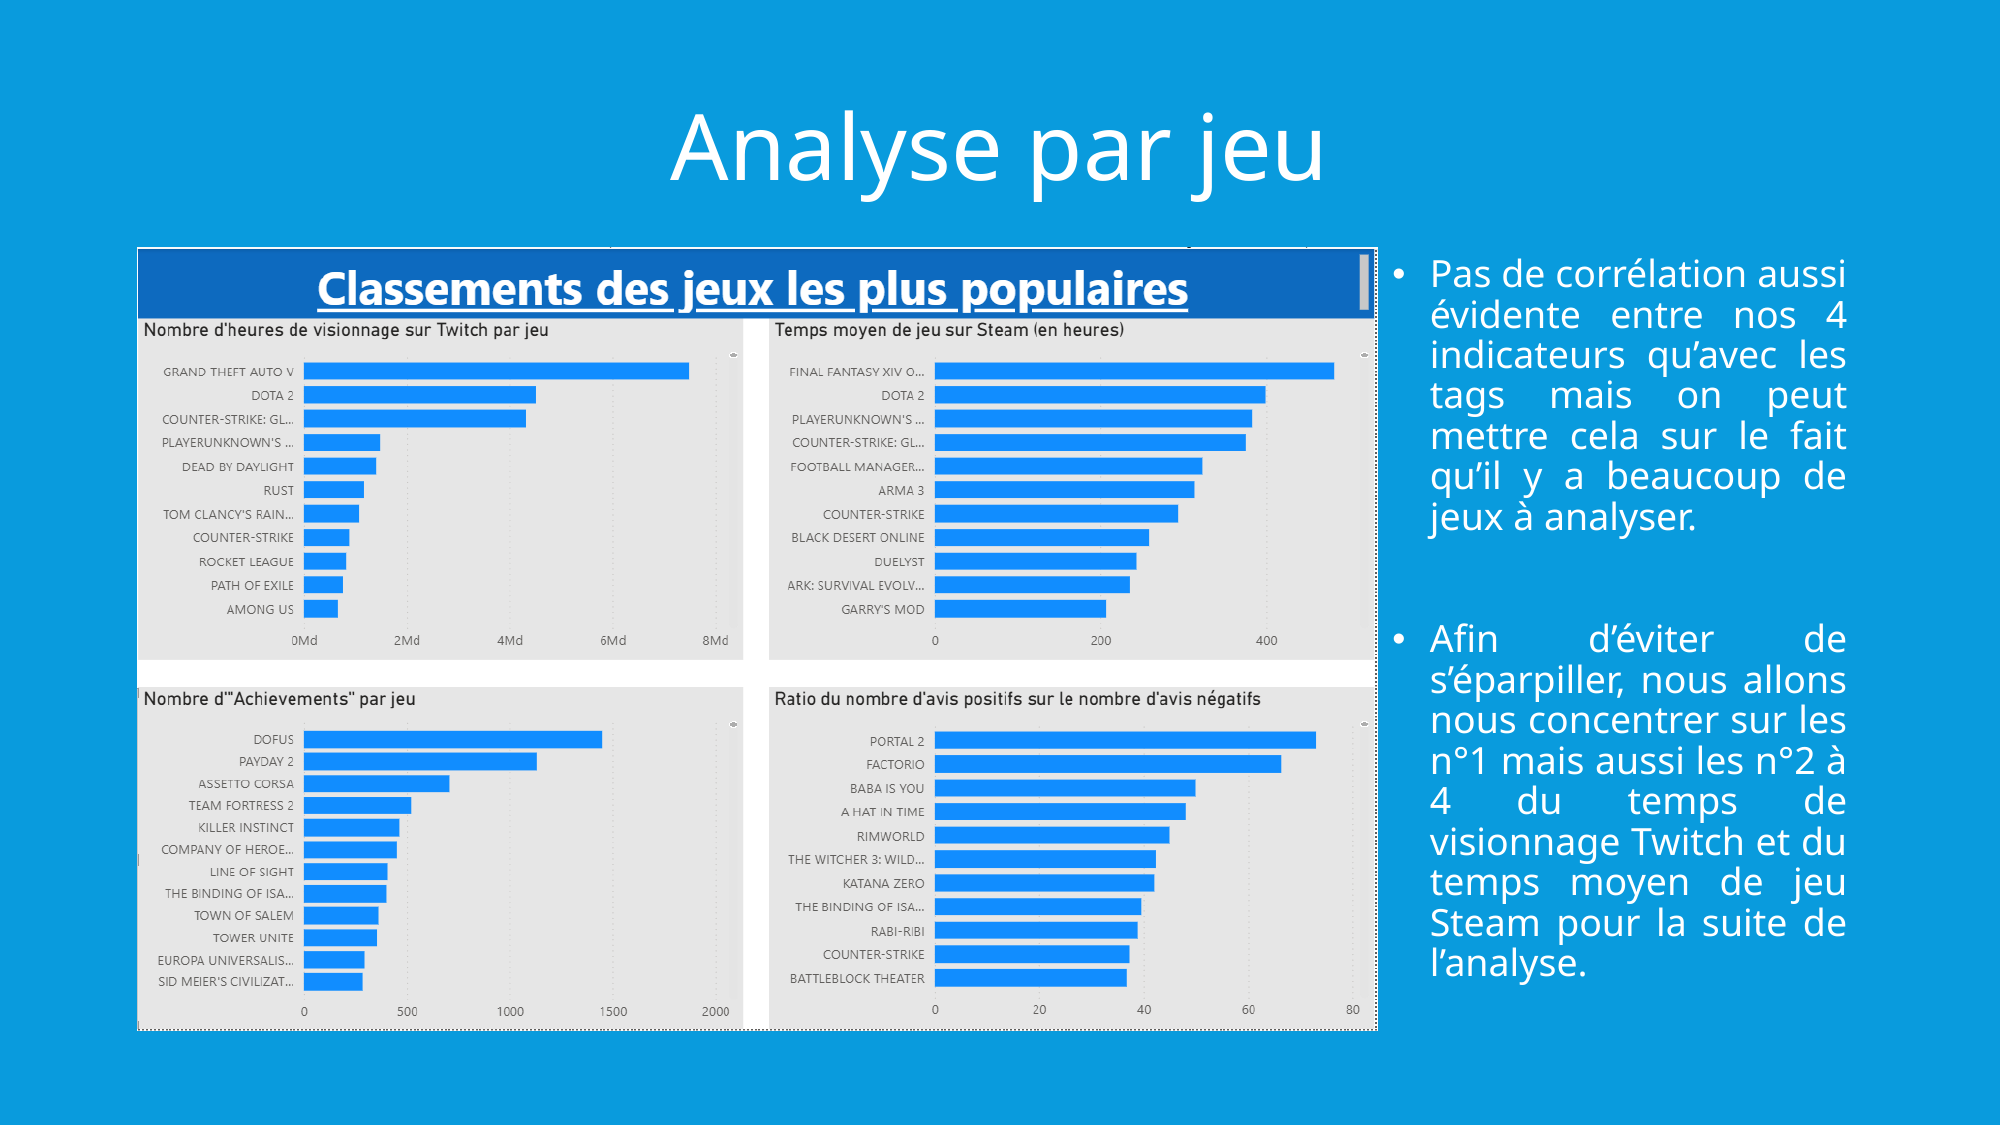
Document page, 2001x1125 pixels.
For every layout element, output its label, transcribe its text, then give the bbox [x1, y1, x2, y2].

picture [138, 248, 1377, 1030]
text_box Analyse par jeu [137, 93, 1863, 198]
text_box Pas de corrélation aussi évidente entre nos 4 indicateurs qu’avec les tags mais on peut mettre cela sur le fait qu’il y a beaucoup de jeux à analyser. Afin d’éviter de s’éparpiller, nous allons nous concentrer sur les n°1 mais aussi les n°2 à 4 du temps de visionnage Twitch et du temps moyen de jeu Steam pour la suite de l’analyse. [1382, 247, 1863, 1031]
